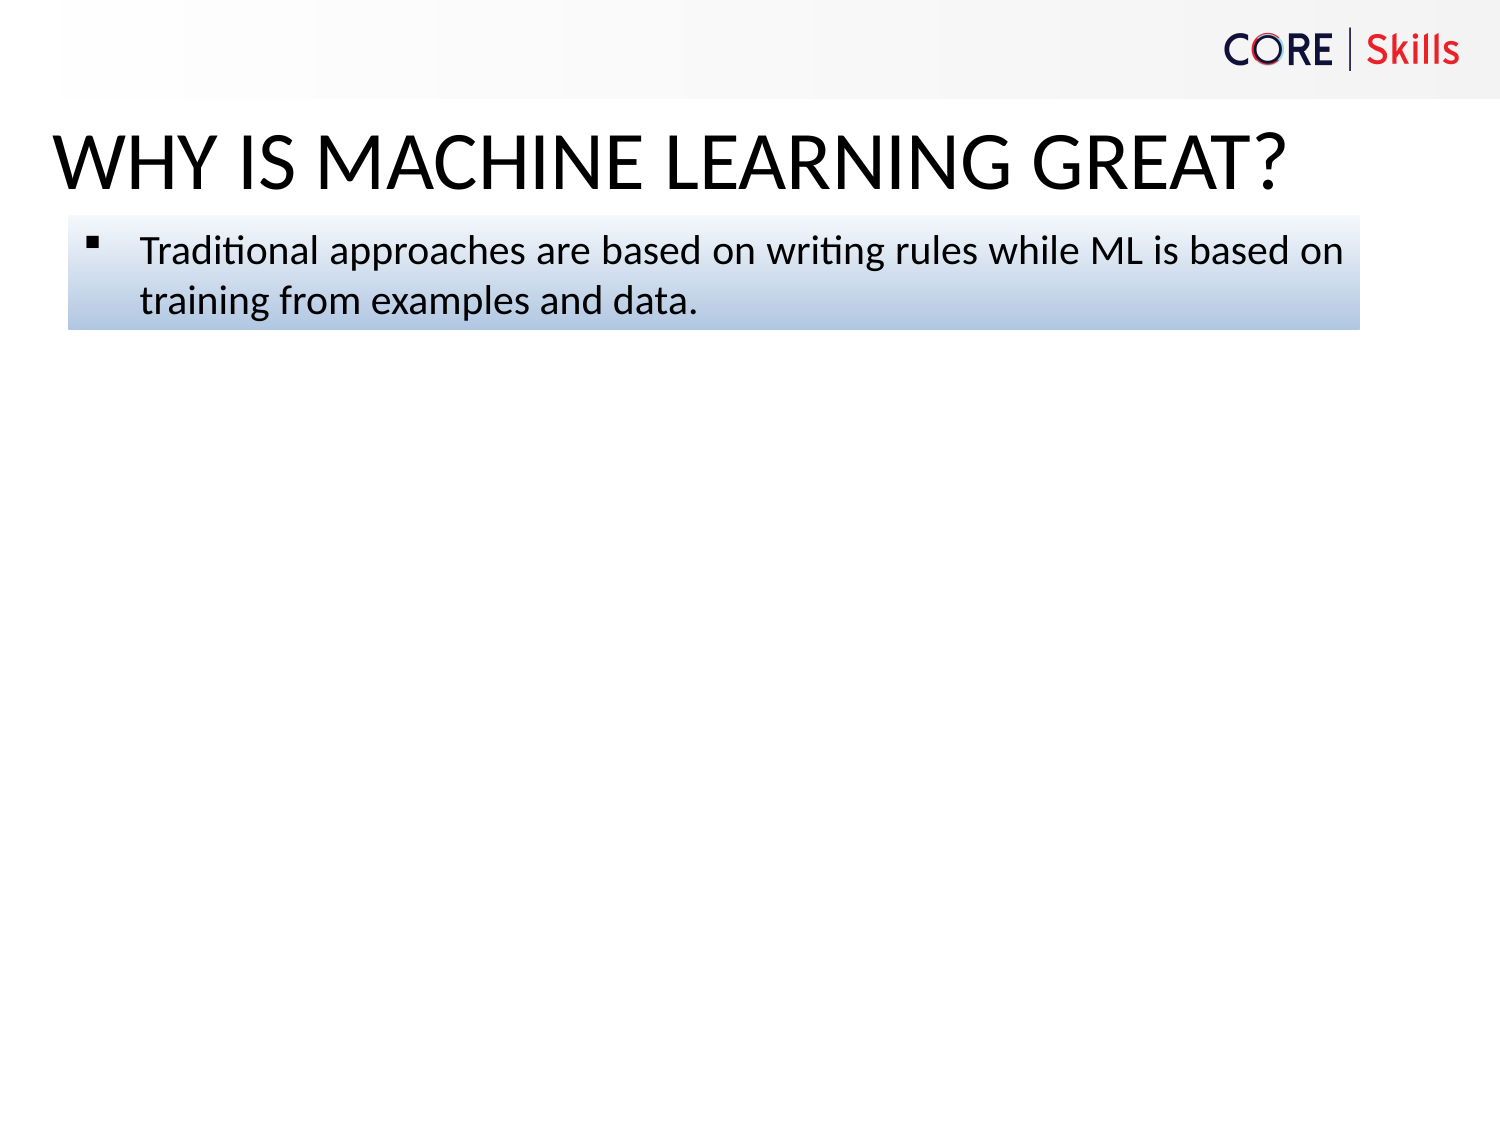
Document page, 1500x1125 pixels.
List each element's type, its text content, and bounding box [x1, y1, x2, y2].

text_box WHY IS MACHINE LEARNING GREAT? [37, 108, 1378, 214]
text_box Traditional approaches are based on writing rules while ML is based on training from examples and data. [68, 215, 1360, 330]
picture [0, 0, 1500, 100]
